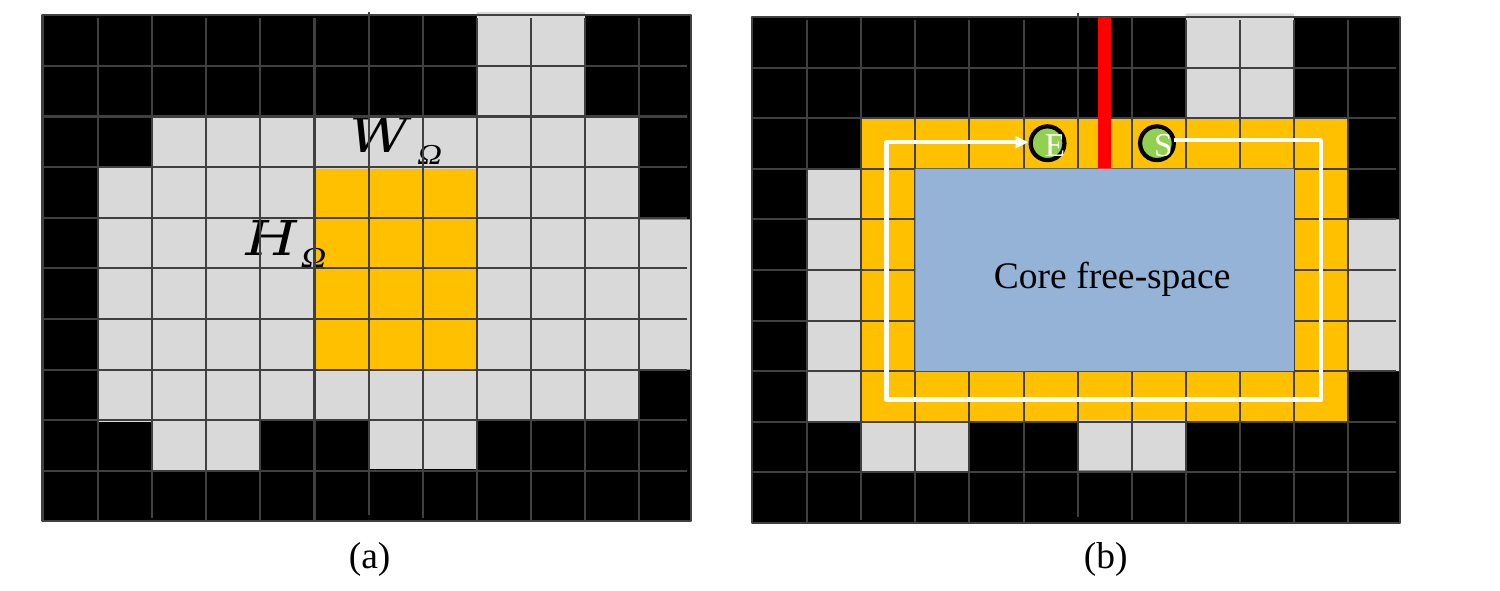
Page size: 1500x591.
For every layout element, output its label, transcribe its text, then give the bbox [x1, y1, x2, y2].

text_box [751, 13, 1400, 524]
text_box (b) [1068, 531, 1143, 583]
text_box (a) [333, 529, 406, 583]
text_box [42, 11, 691, 522]
